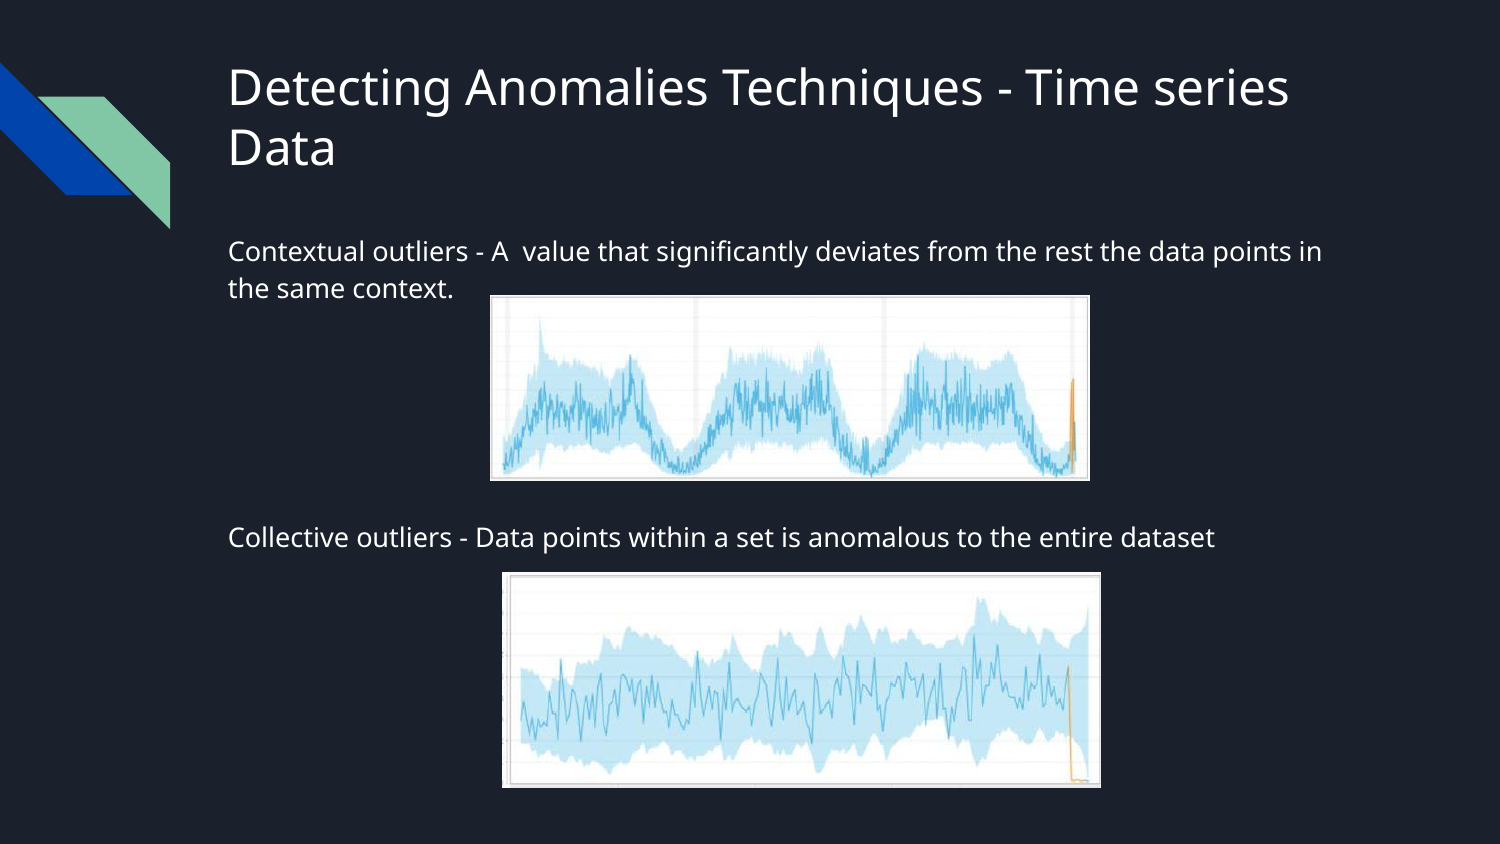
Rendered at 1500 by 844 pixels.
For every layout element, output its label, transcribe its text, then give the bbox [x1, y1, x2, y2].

title Detecting Anomalies Techniques - Time series Data [212, 41, 1368, 192]
picture [490, 294, 1090, 481]
list Contextual outliers - A value that significantly deviates from the rest the data points in the same context. Collective outliers - Data points within a set is anomalous to the entire dataset [212, 214, 1368, 812]
picture [501, 572, 1101, 788]
